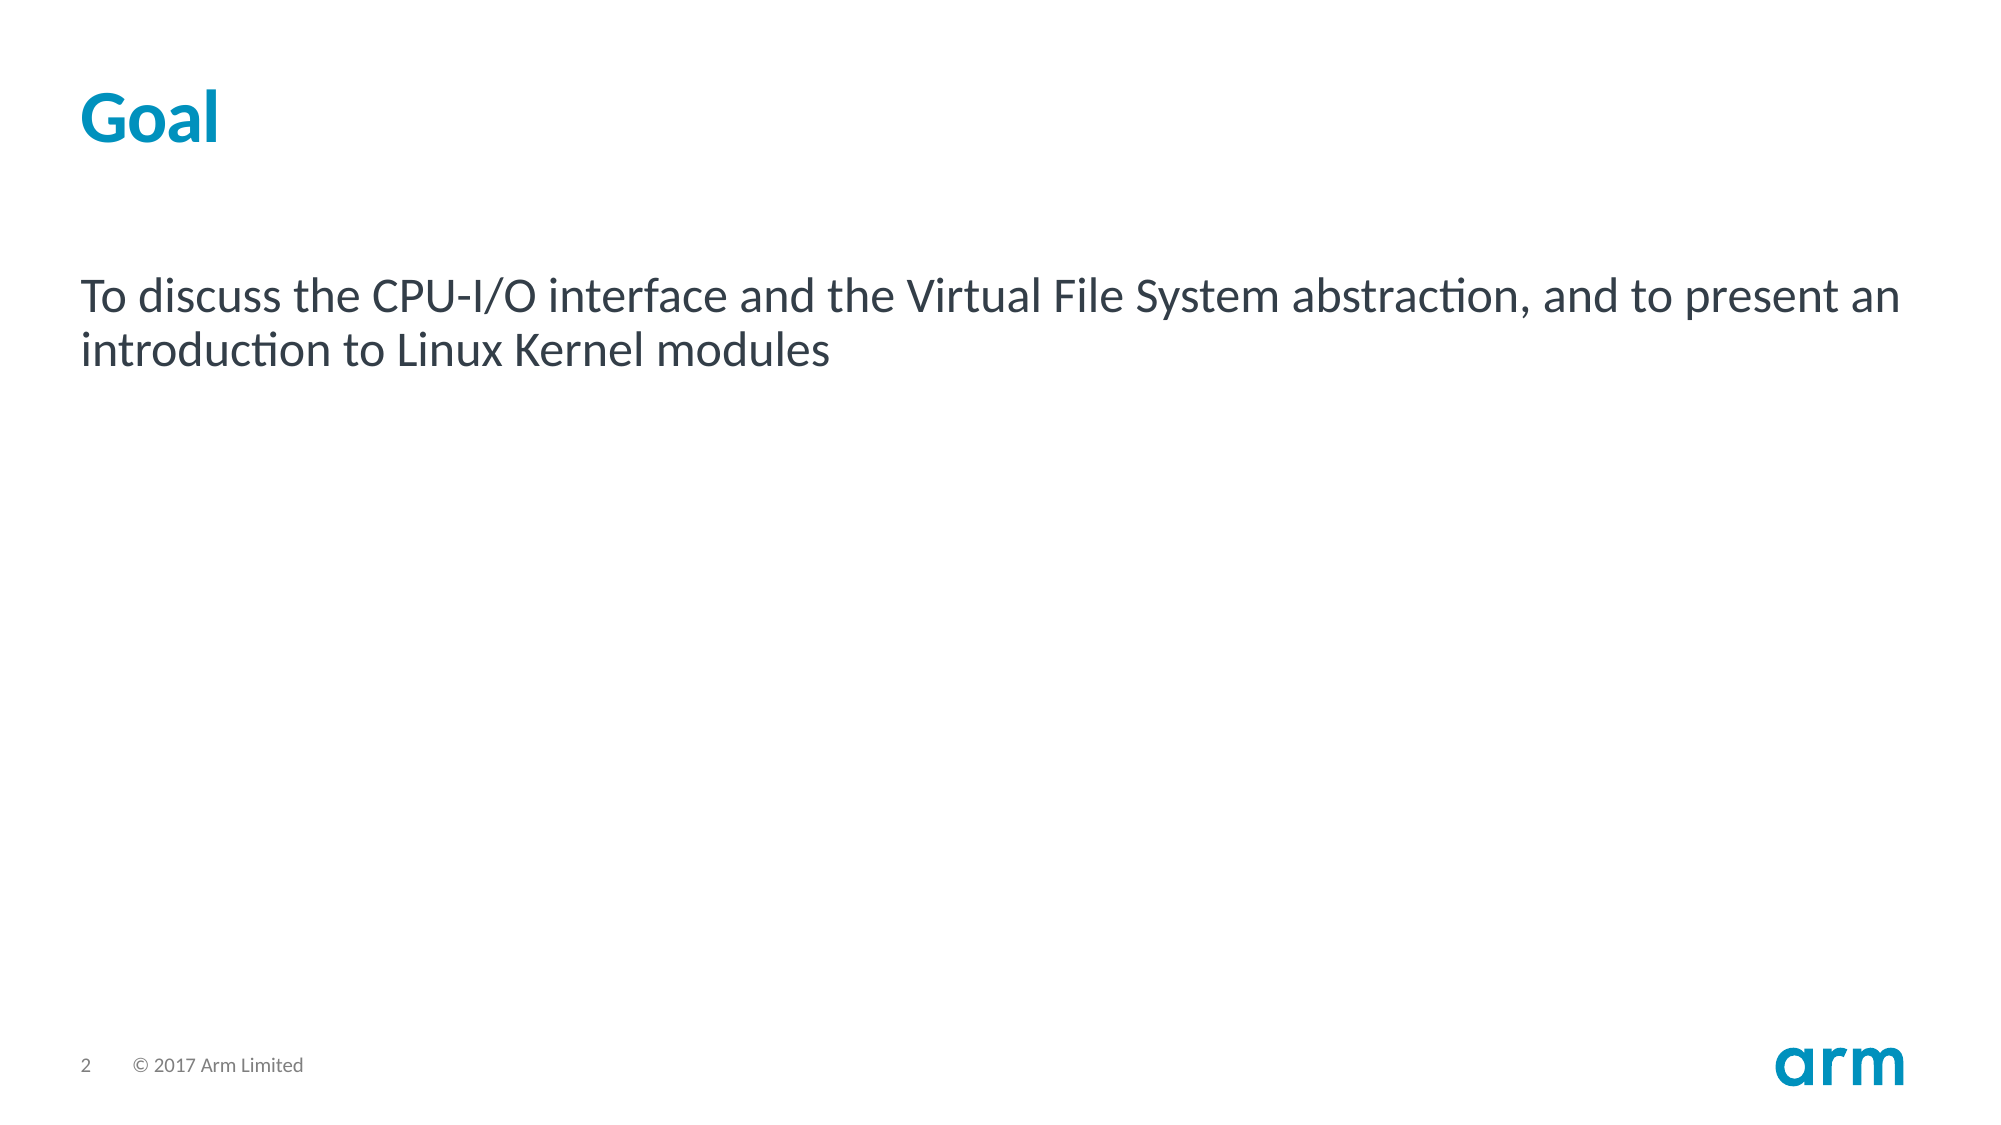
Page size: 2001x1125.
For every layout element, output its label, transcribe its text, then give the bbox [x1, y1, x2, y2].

list To discuss the CPU-I/O interface and the Virtual File System abstraction, and to present an introduction to Linux Kernel modules [80, 268, 1915, 940]
title Goal [80, 48, 1915, 158]
